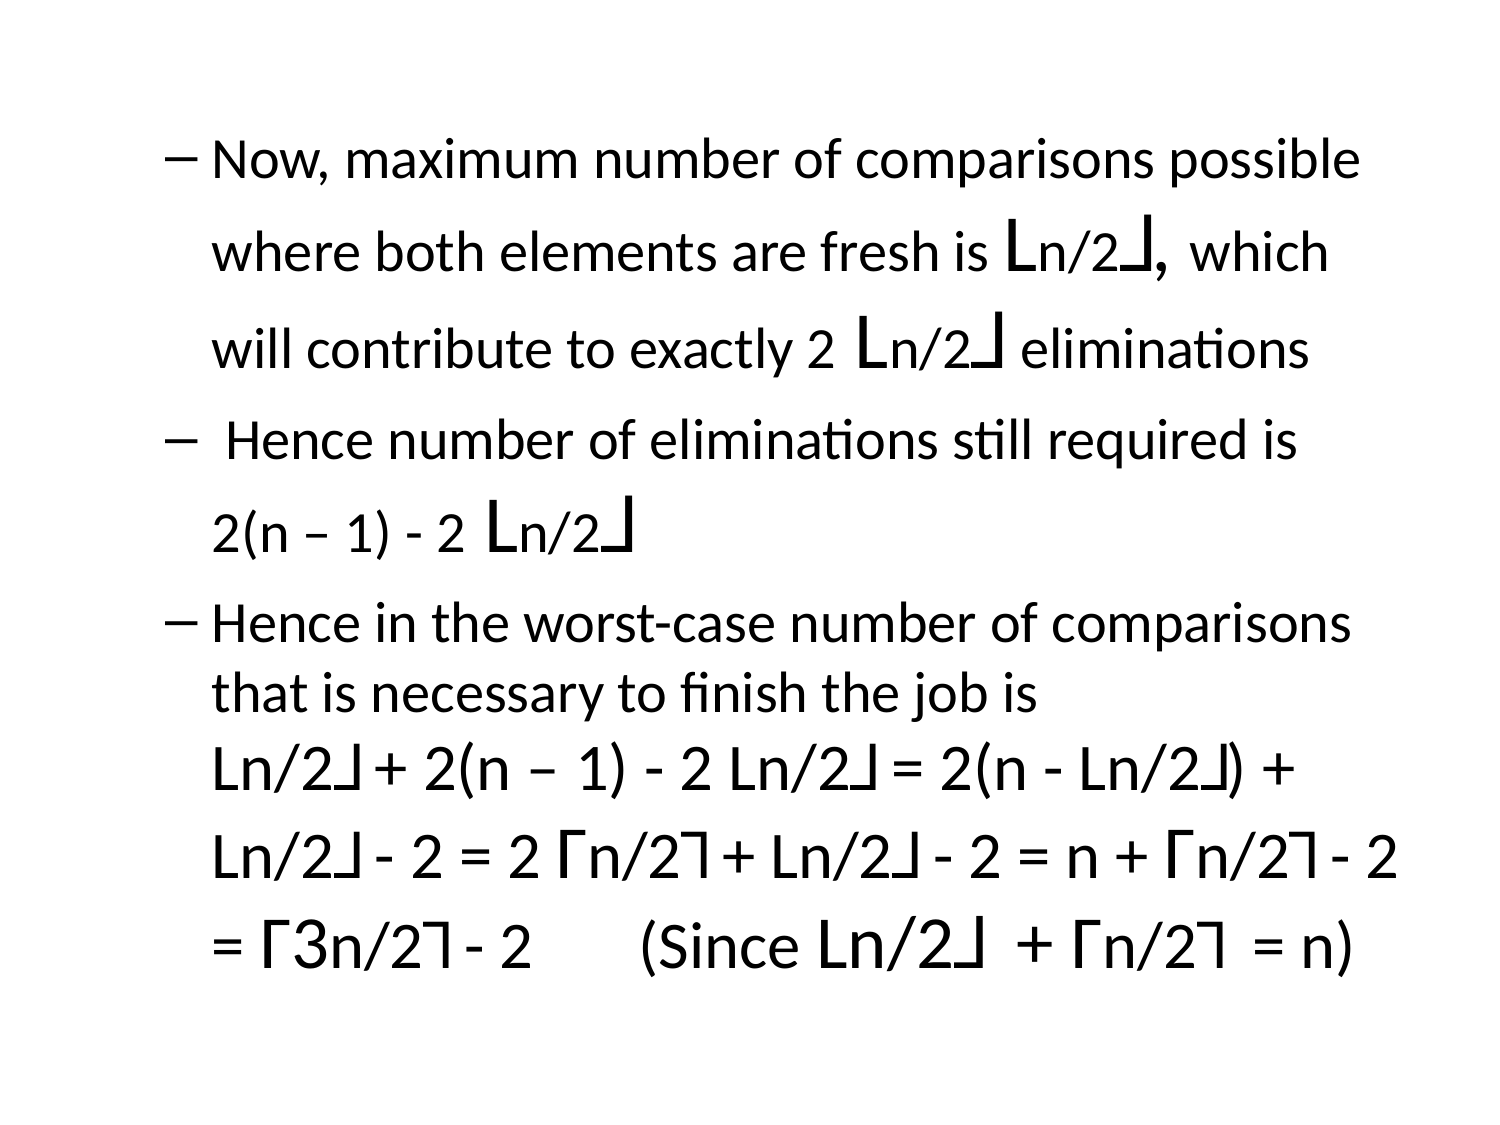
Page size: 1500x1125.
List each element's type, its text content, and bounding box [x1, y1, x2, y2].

list Now, maximum number of comparisons possible where both elements are fresh is Ln/2˩, which will contribute to exactly 2 Ln/2˩ eliminations Hence number of eliminations still required is 2(n – 1) - 2 Ln/2˩ Hence in the worst-case number of comparisons that is necessary to finish the job is Ln/2˩ + 2(n – 1) - 2 Ln/2˩ = 2(n - Ln/2˩) + Ln/2˩ - 2 = 2 Γn/2˥ + Ln/2˩ - 2 = n + Γn/2˥ - 2 = Γ3n/2˥ - 2 (Since Ln/2˩ + Γn/2˥ = n) [75, 112, 1425, 1005]
